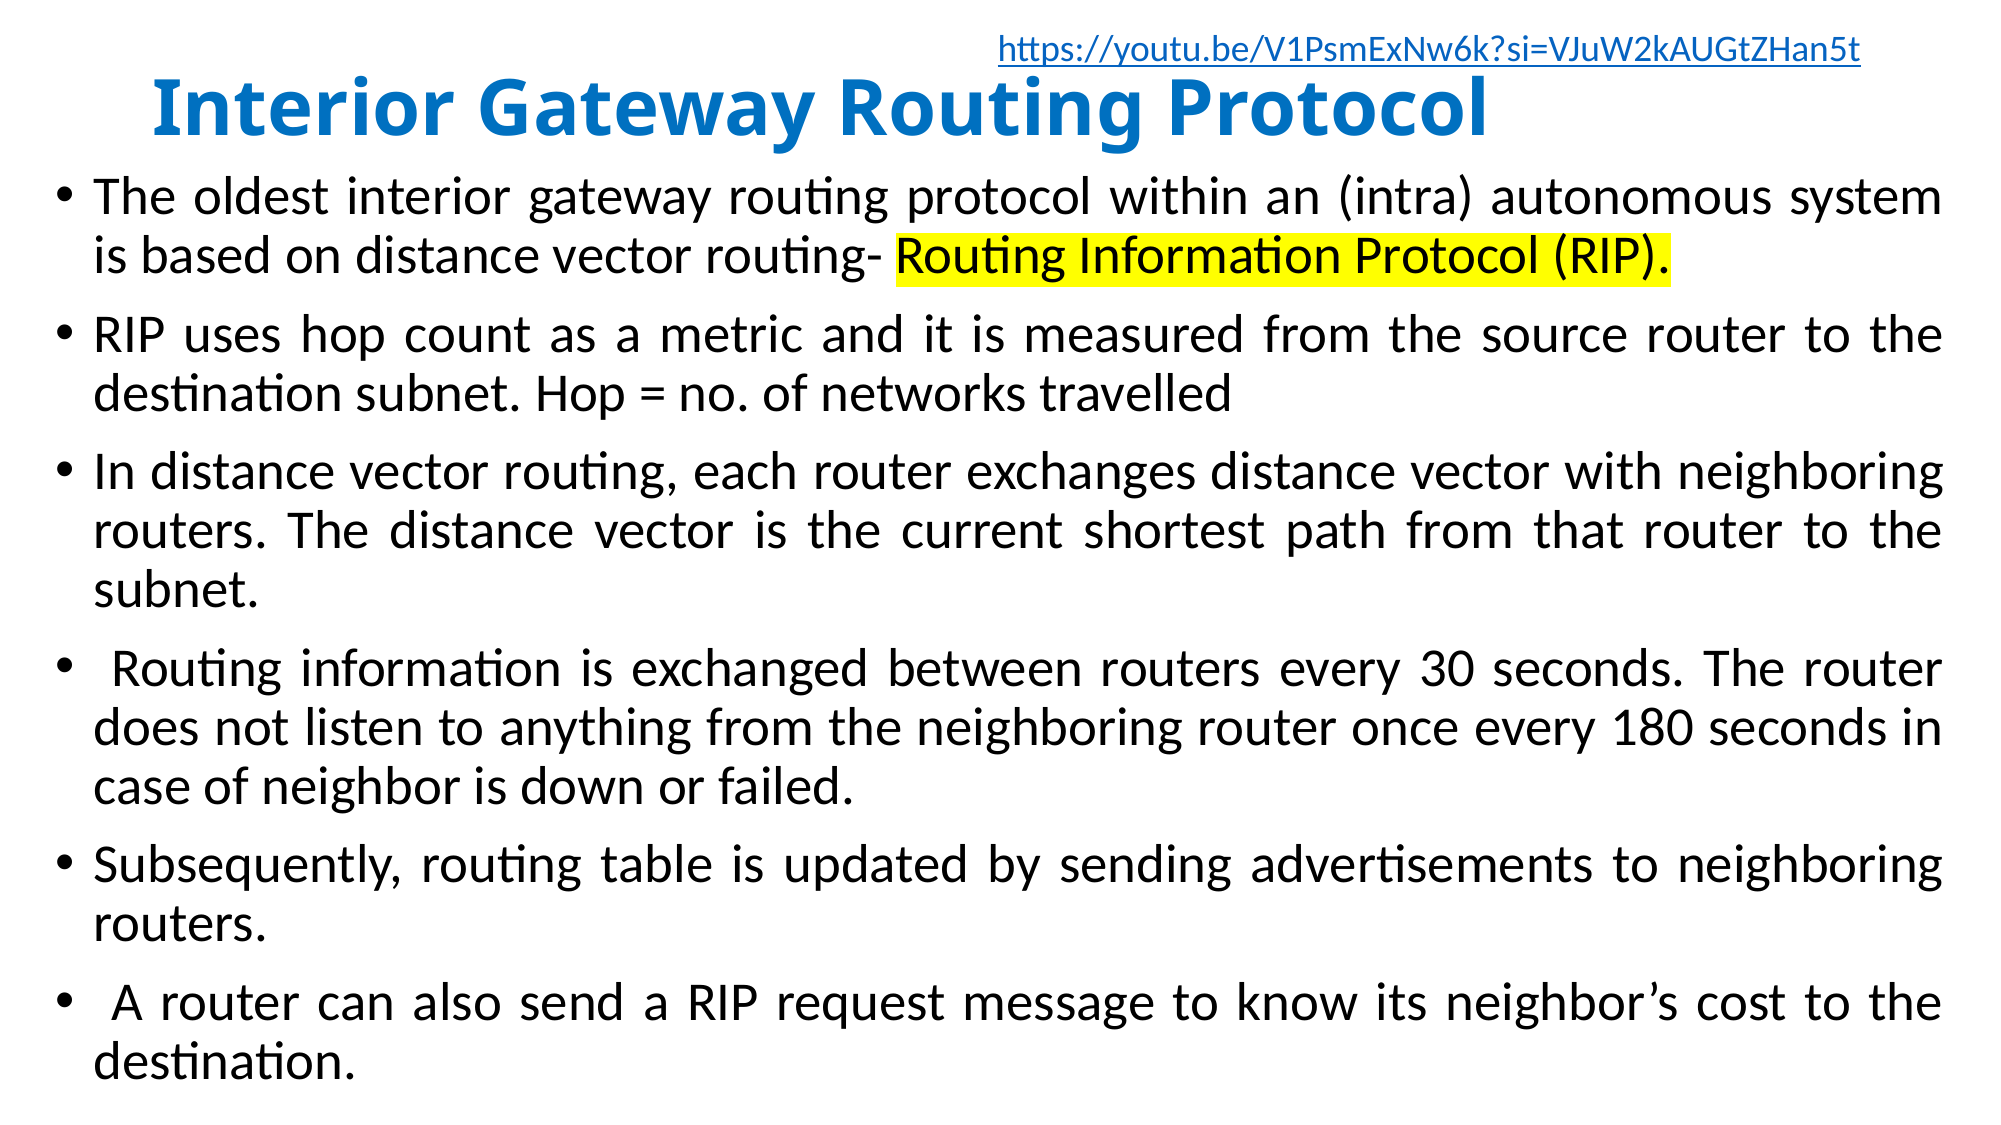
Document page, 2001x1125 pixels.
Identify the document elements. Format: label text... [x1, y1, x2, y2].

title Interior Gateway Routing Protocol [137, 59, 1863, 159]
text_box https://youtu.be/V1PsmExNw6k?si=VJuW2kAUGtZHan5t [982, 16, 1983, 122]
list The oldest interior gateway routing protocol within an (intra) autonomous system is based on distance vector routing- Routing Information Protocol (RIP). RIP uses hop count as a metric and it is measured from the source router to the destination subnet. Hop = no. of networks travelled In distance vector routing, each router exchanges distance vector with neighboring routers. The distance vector is the current shortest path from that router to the subnet. Routing information is exchanged between routers every 30 seconds. The router does not listen to anything from the neighboring router once every 180 seconds in case of neighbor is down or failed. Subsequently, routing table is updated by sending advertisements to neighboring routers. A router can also send a RIP request message to know its neighbor’s cost to the destination. [40, 159, 1960, 1108]
